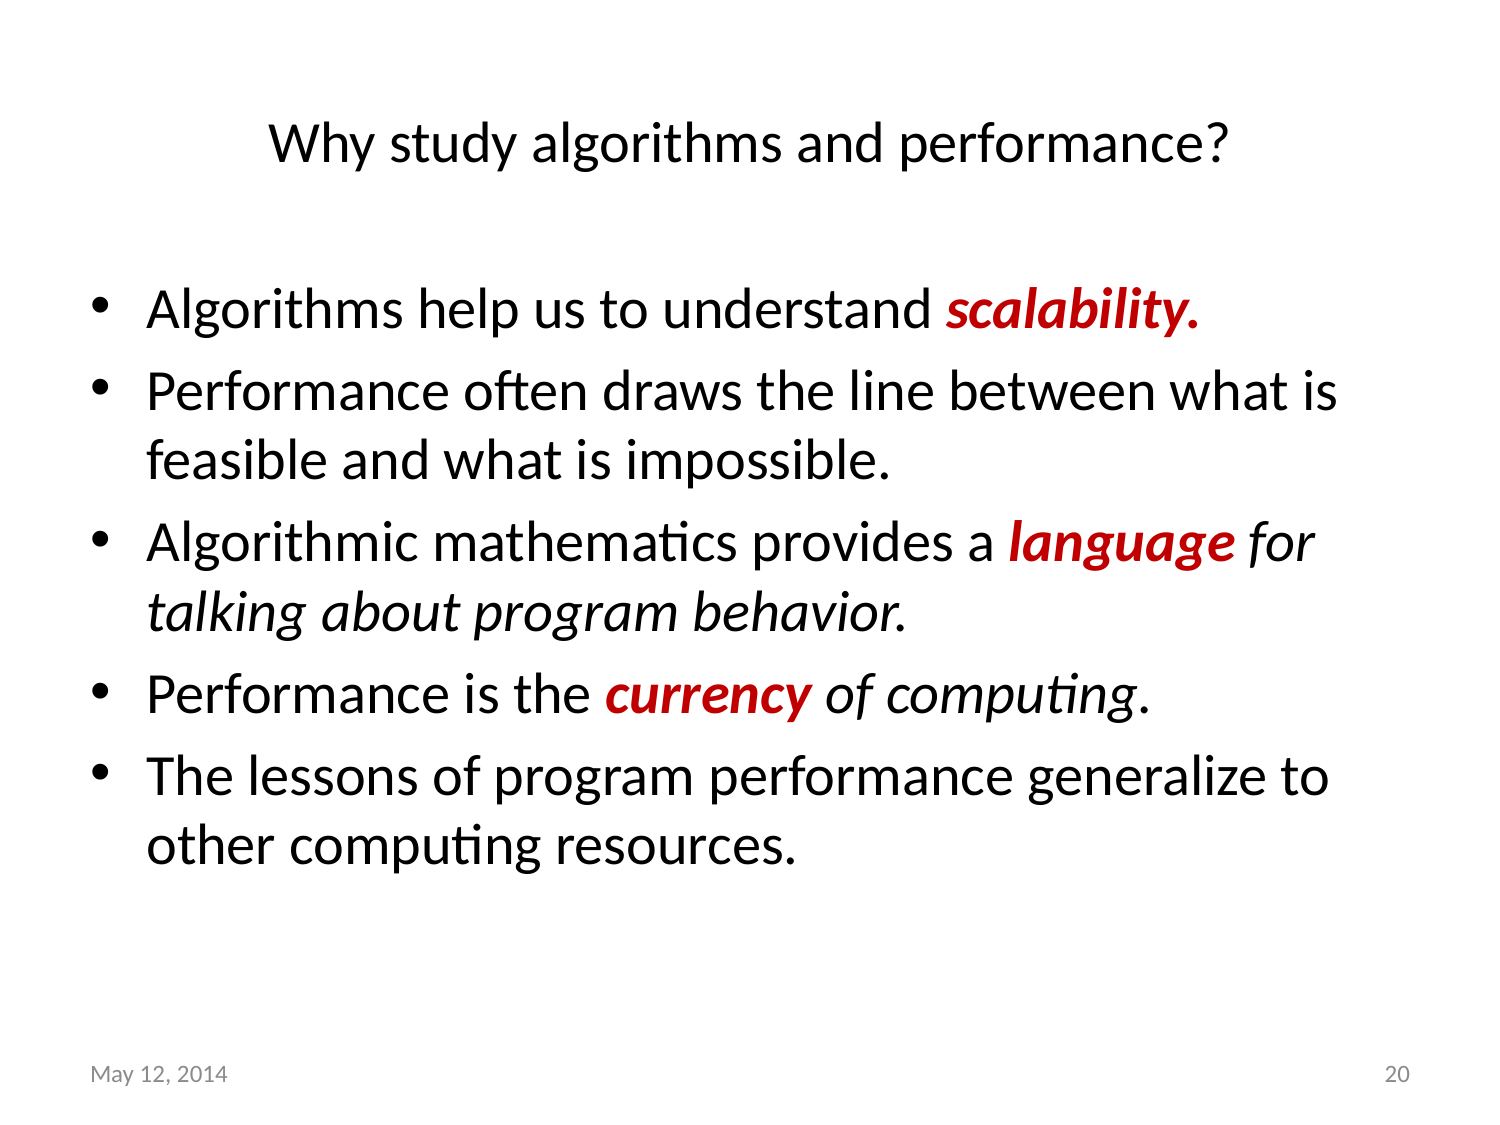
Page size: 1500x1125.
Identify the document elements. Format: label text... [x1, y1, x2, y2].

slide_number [75, 1042, 425, 1103]
slide_number 20 [1074, 1042, 1425, 1103]
list Algorithms help us to understand scalability. Performance often draws the line between what is feasible and what is impossible. Algorithmic mathematics provides a language for talking about program behavior. Performance is the currency of computing. The lessons of program performance generalize to other computing resources. [75, 262, 1425, 1005]
title Why study algorithms and performance? [75, 45, 1425, 233]
